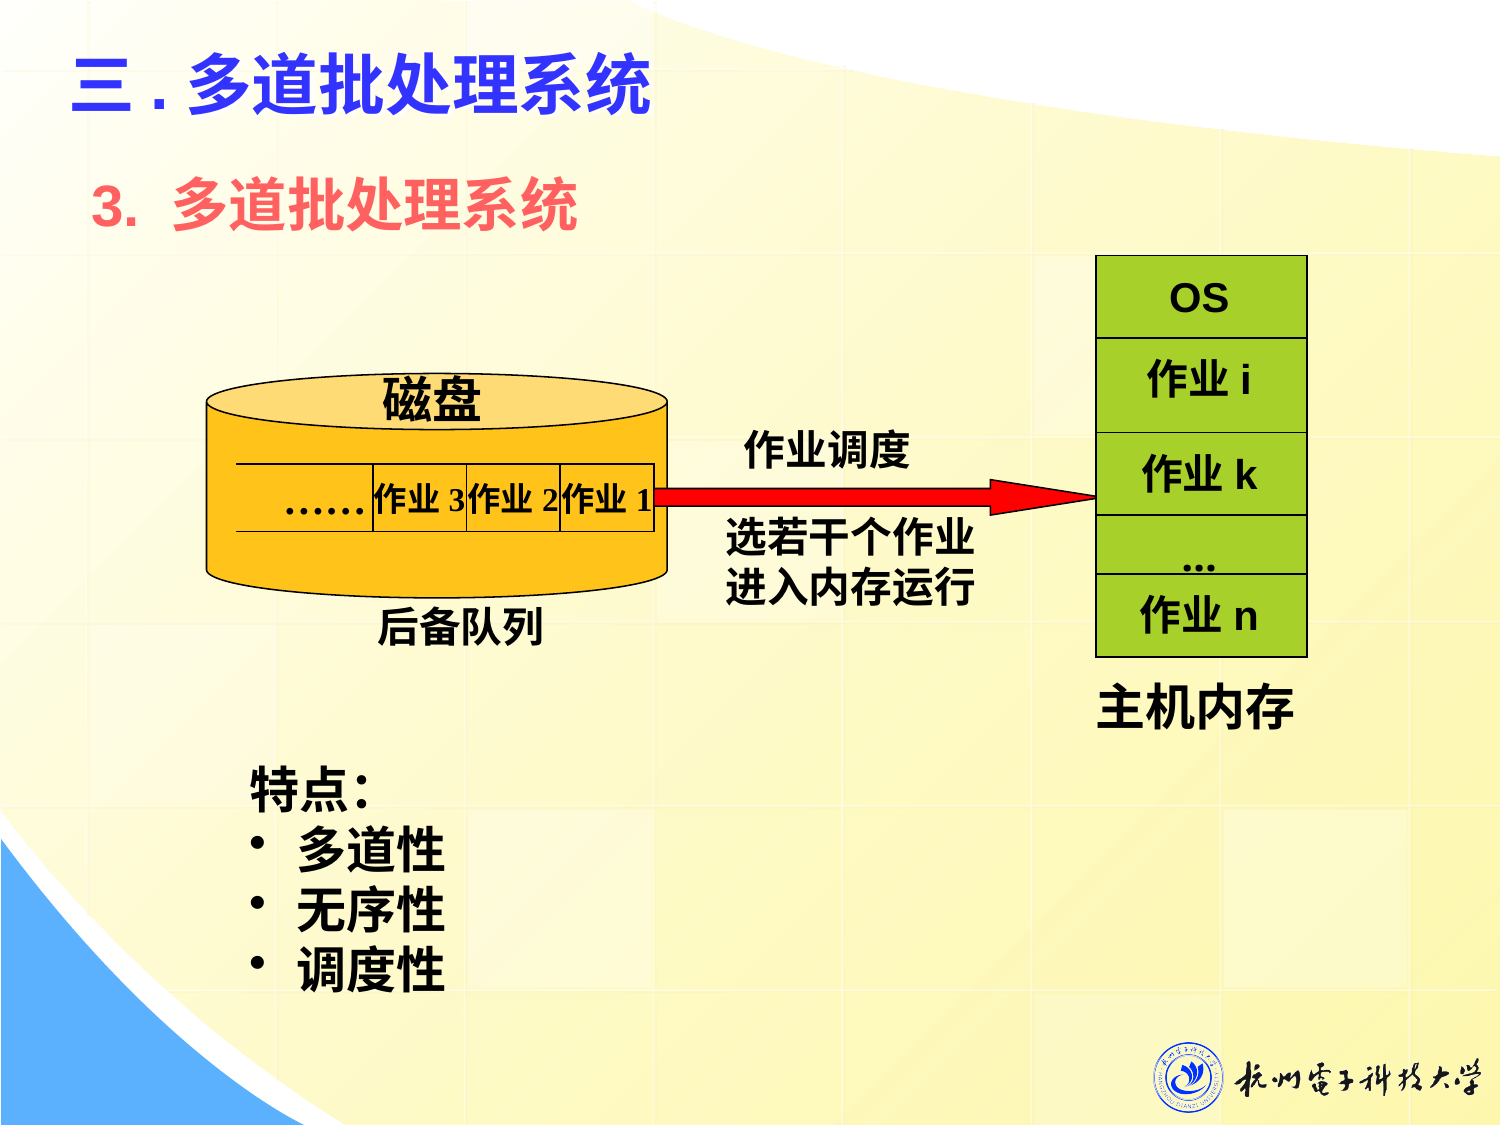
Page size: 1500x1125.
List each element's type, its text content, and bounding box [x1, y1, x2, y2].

text_box 3. 多道批处理系统 [76, 160, 1427, 256]
title 三.多道批处理系统 [52, 30, 1404, 135]
picture [1234, 1058, 1481, 1097]
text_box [206, 255, 1387, 743]
text_box 特点： 多道性 无序性 调度性 [159, 751, 739, 1007]
picture [1153, 1042, 1224, 1113]
